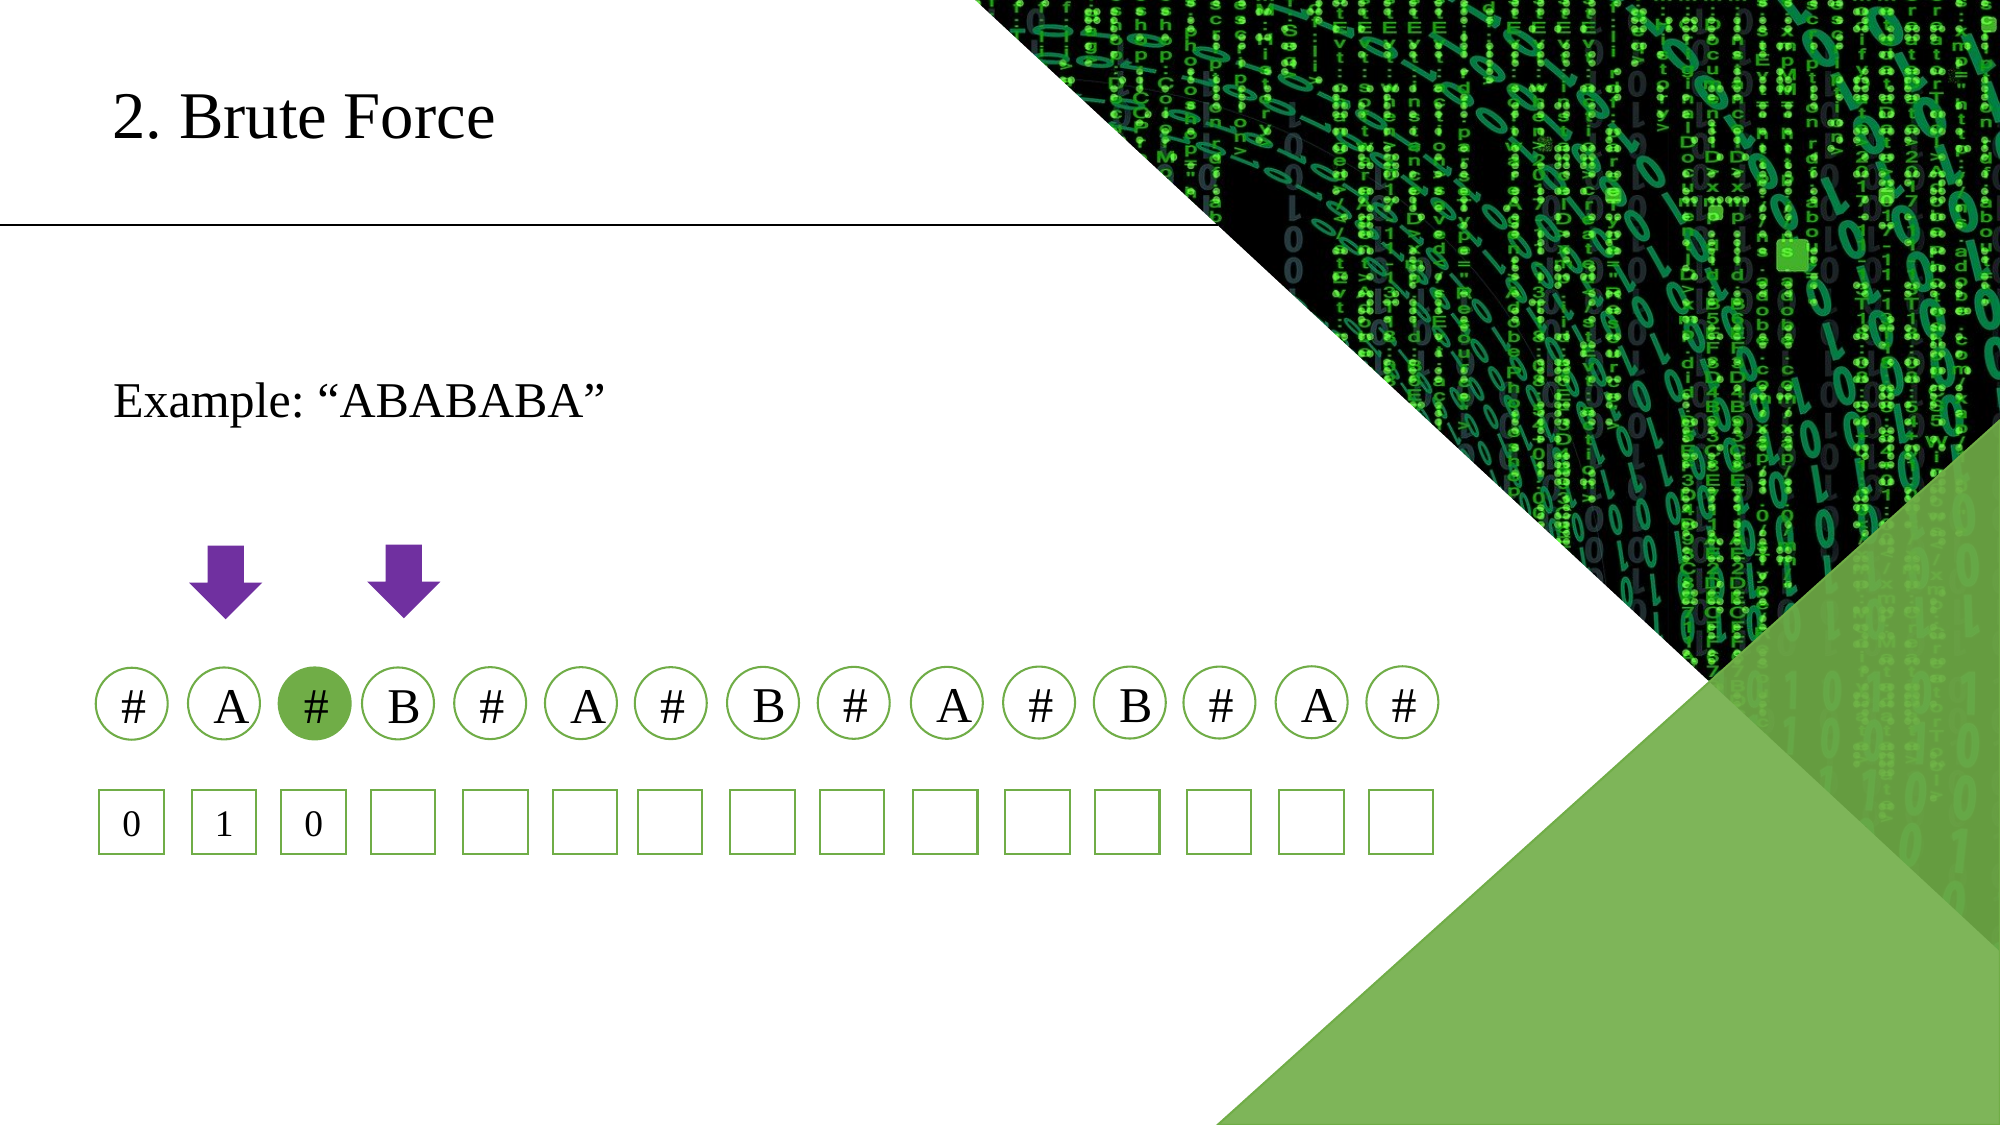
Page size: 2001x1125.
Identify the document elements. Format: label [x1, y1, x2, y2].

text_box [0, 0, 2000, 1125]
